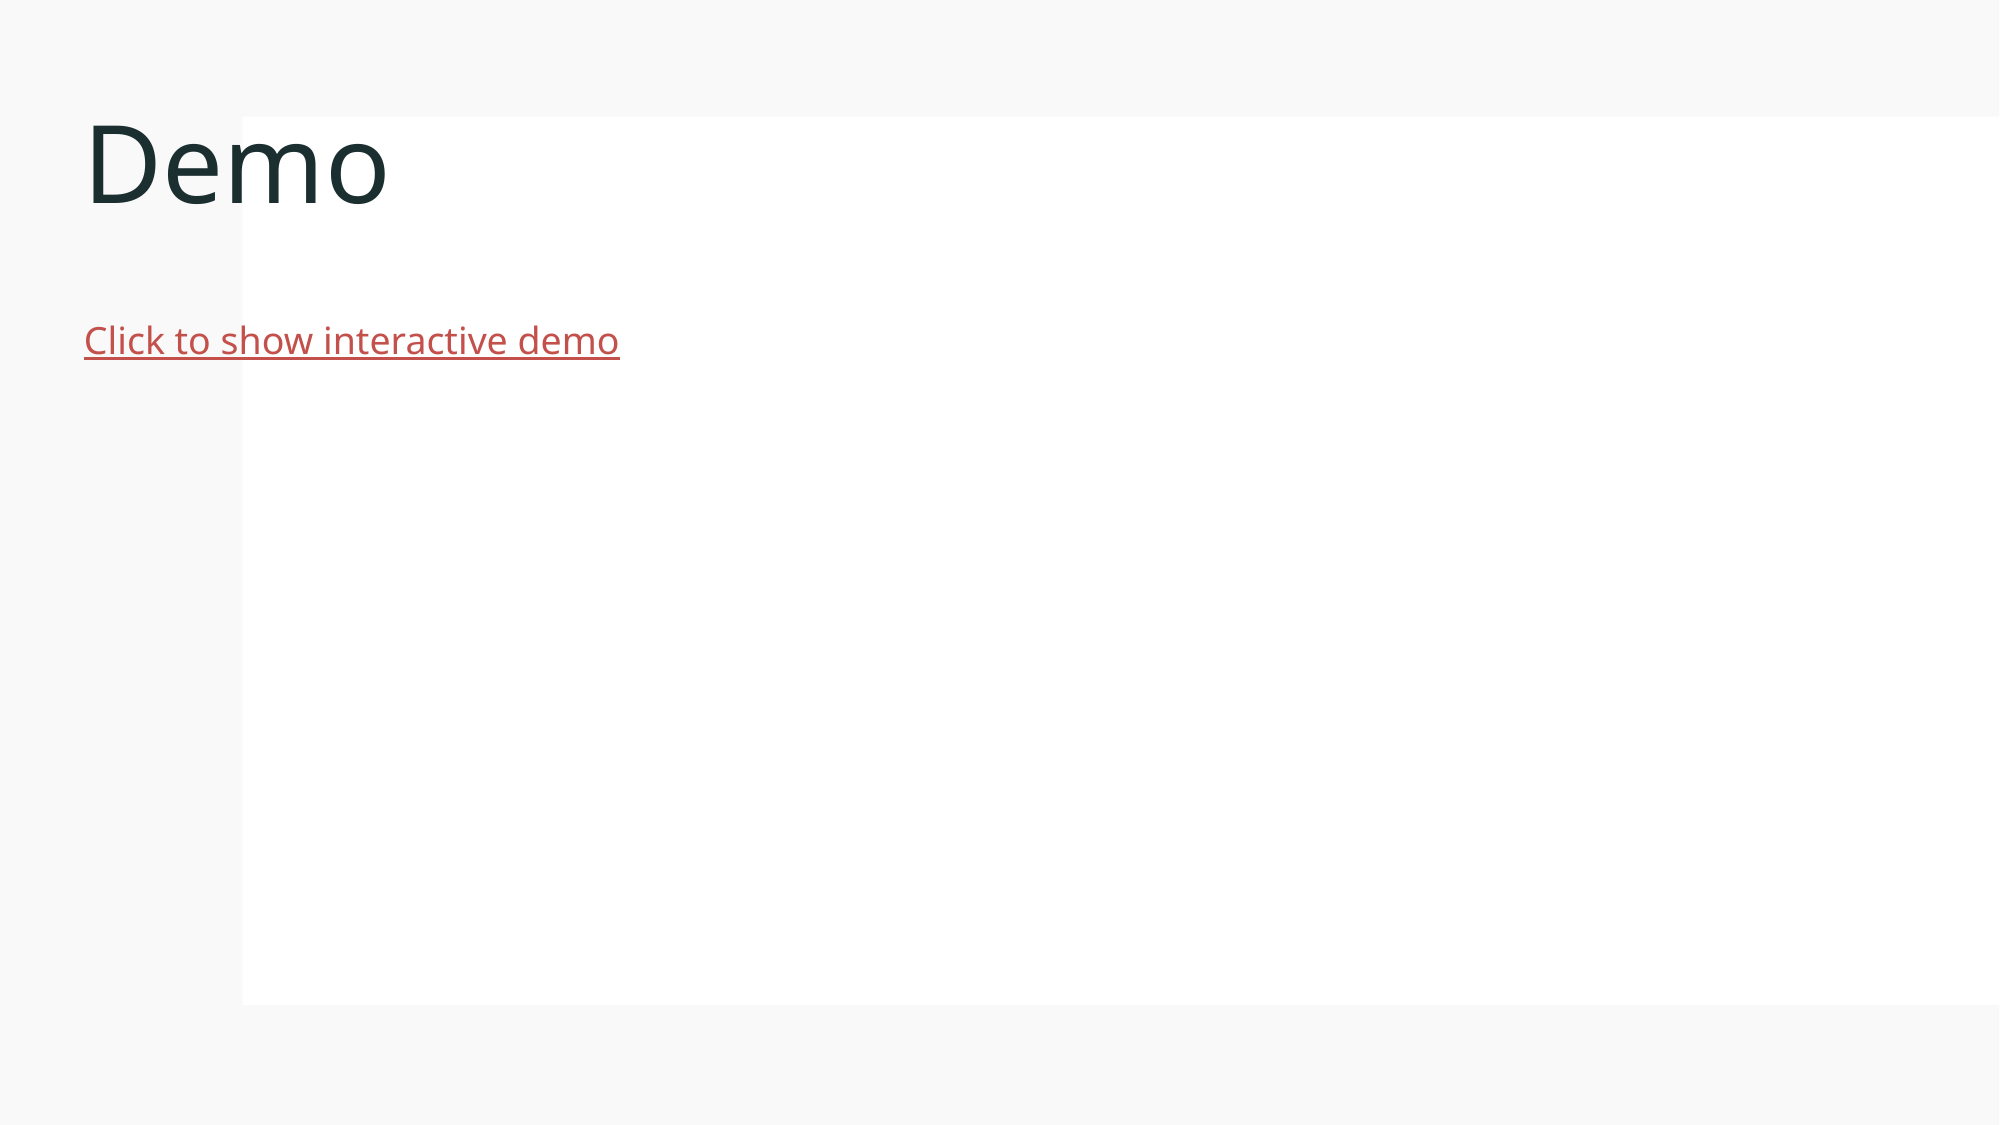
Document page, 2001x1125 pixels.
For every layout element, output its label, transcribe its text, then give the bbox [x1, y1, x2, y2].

title Demo [68, 59, 1799, 278]
text_box Click to show interactive demo [68, 309, 655, 376]
